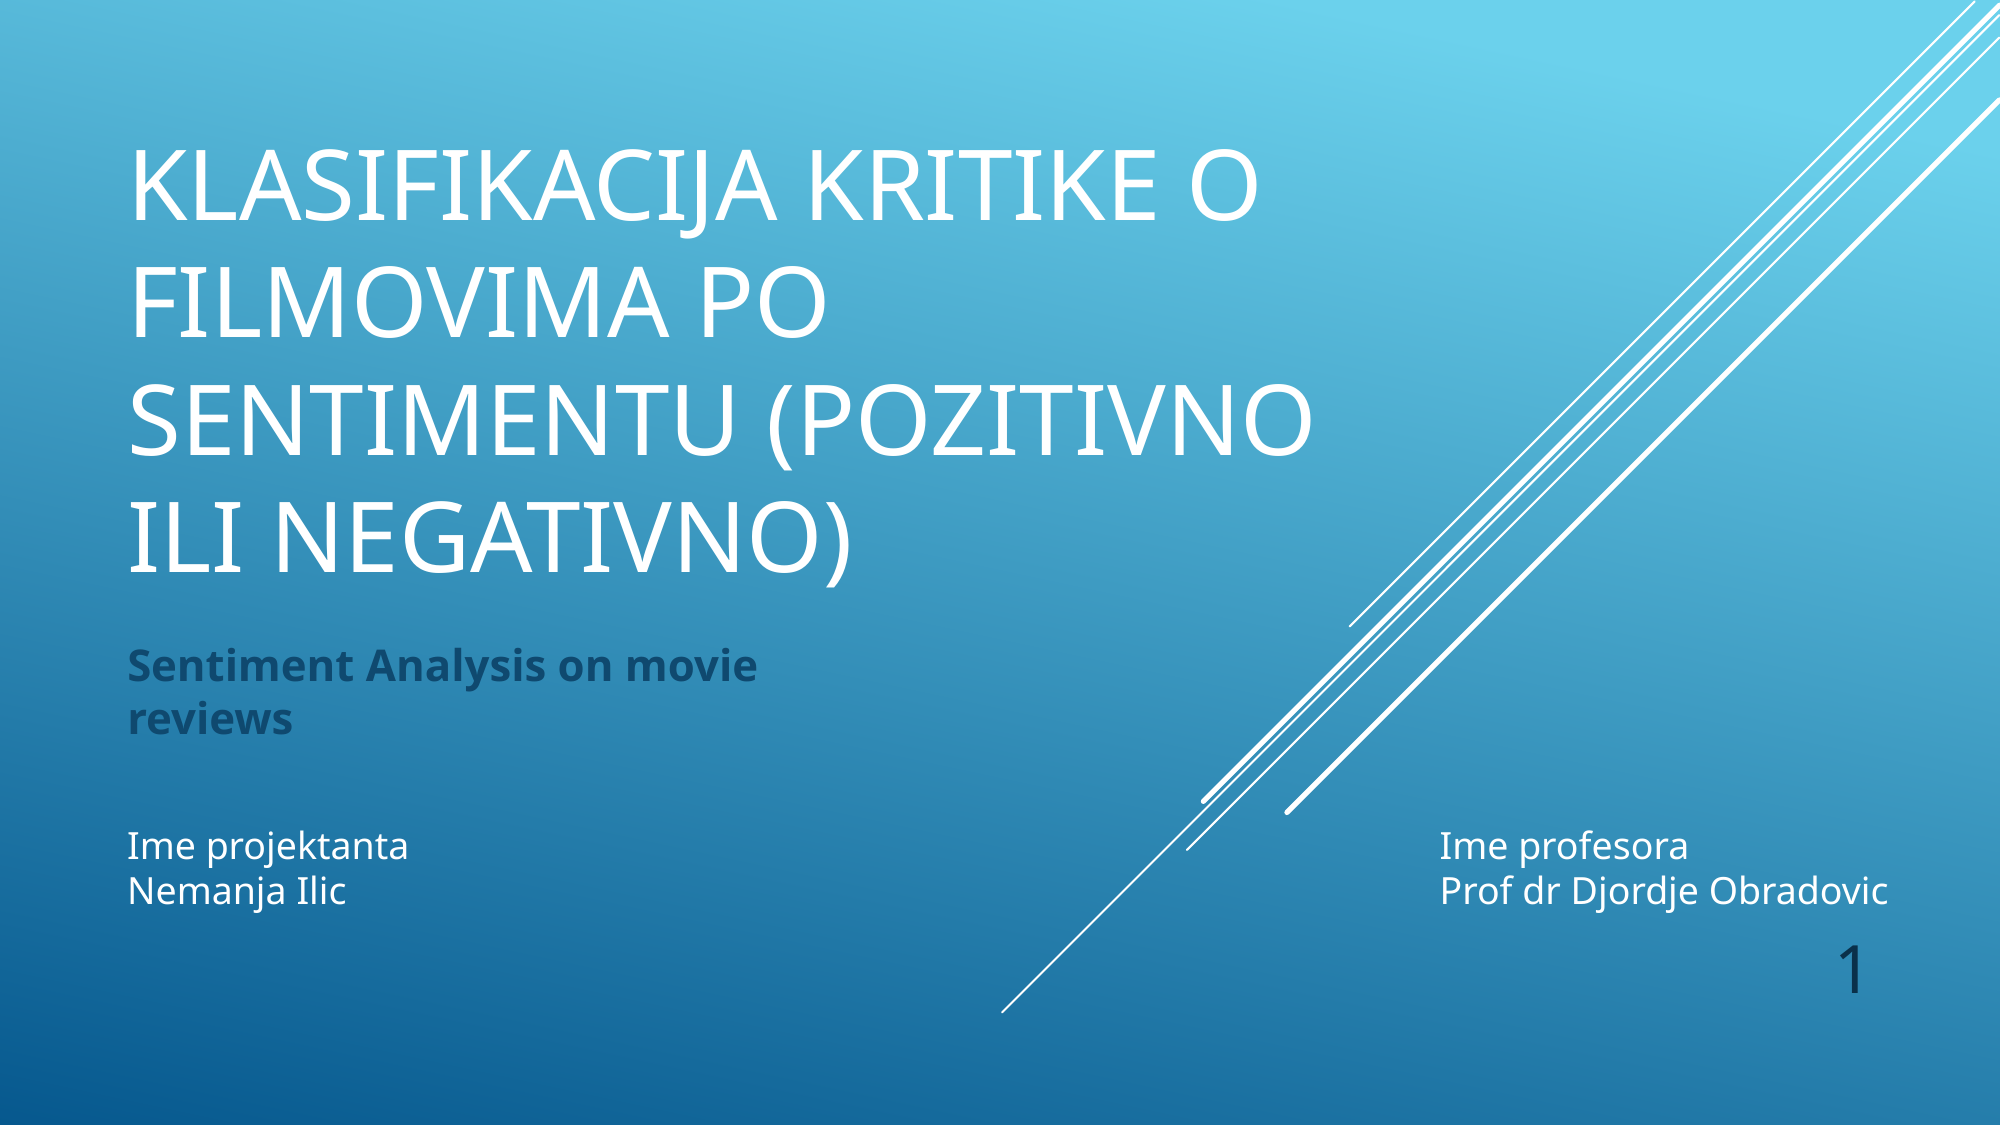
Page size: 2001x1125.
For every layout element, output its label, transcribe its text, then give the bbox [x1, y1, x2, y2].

text_box Ime profesora Prof dr Djordje Obradovic [1424, 814, 1970, 919]
subtitle Sentiment Analysis on movie reviews [112, 630, 925, 743]
text_box Ime projektanta Nemanja Ilic [112, 814, 603, 919]
slide_number 1 [1700, 919, 1888, 1025]
title Klasifikacija kritike o filmovima po sentimentu (pozitivno ili negativno) [112, 112, 1425, 600]
